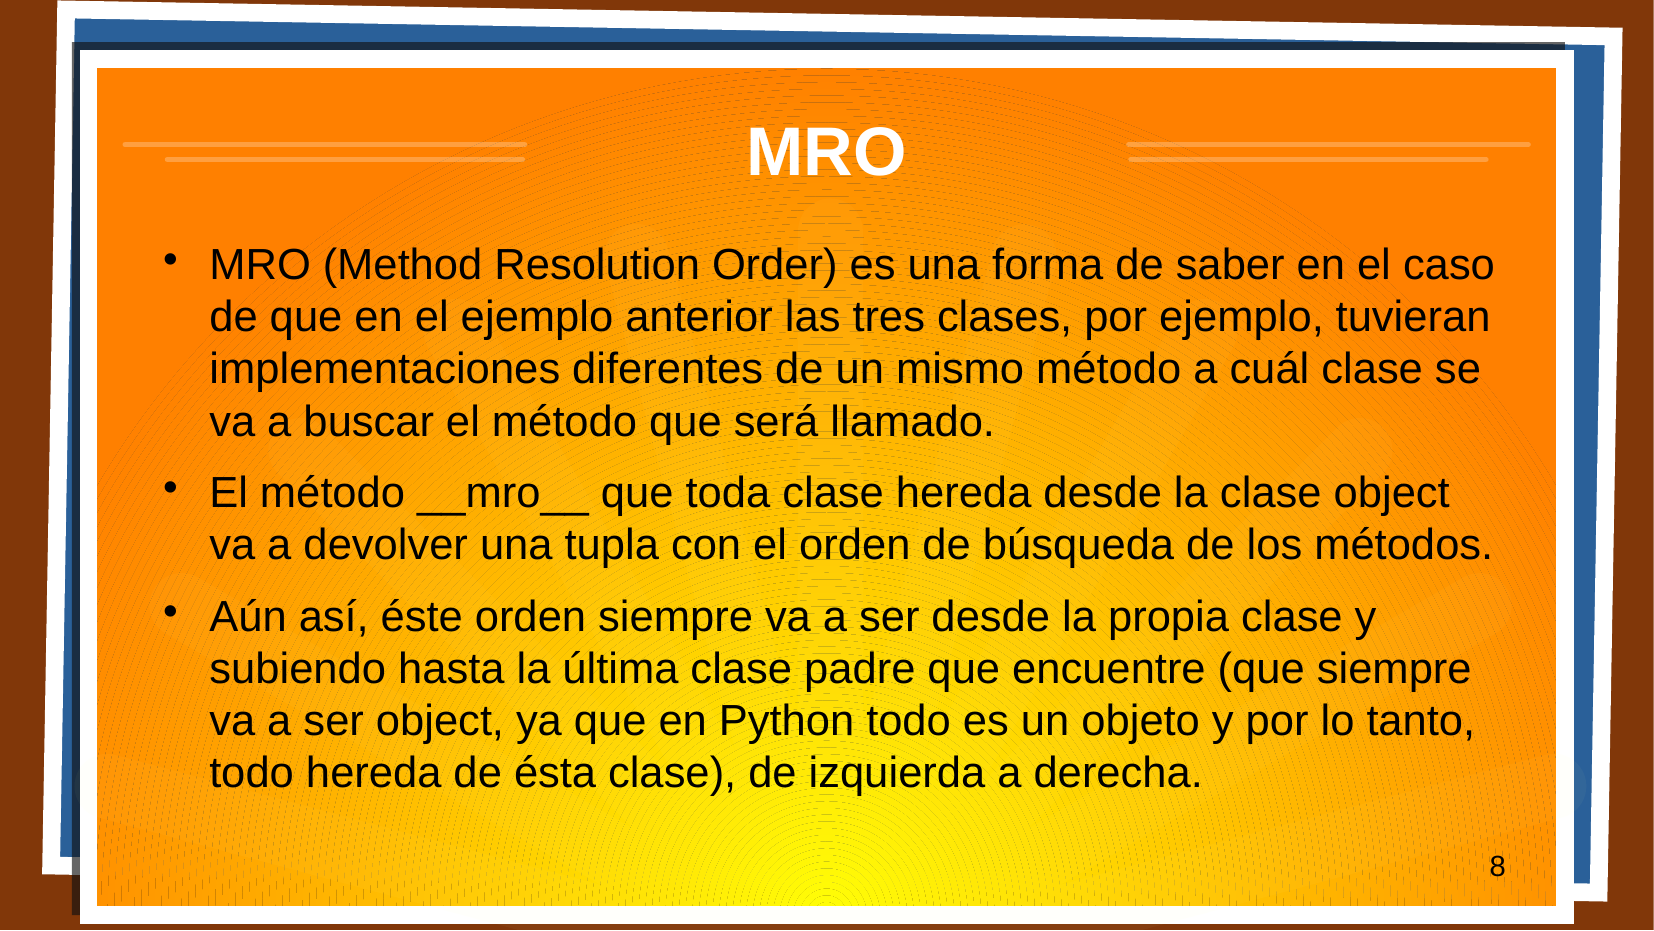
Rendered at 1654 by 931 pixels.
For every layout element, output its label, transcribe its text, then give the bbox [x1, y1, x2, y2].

list MRO (Method Resolution Order) es una forma de saber en el caso de que en el ejemplo anterior las tres clases, por ejemplo, tuvieran implementaciones diferentes de un mismo método a cuál clase se va a buscar el método que será llamado. El método __mro__ que toda clase hereda desde la clase object va a devolver una tupla con el orden de búsqueda de los métodos. Aún así, éste orden siempre va a ser desde la propia clase y subiendo hasta la última clase padre que encuentre (que siempre va a ser object, ya que en Python todo es un objeto y por lo tanto, todo hereda de ésta clase), de izquierda a derecha. [147, 236, 1506, 827]
slide_number 8 [1151, 847, 1506, 912]
title MRO [531, 73, 1122, 222]
